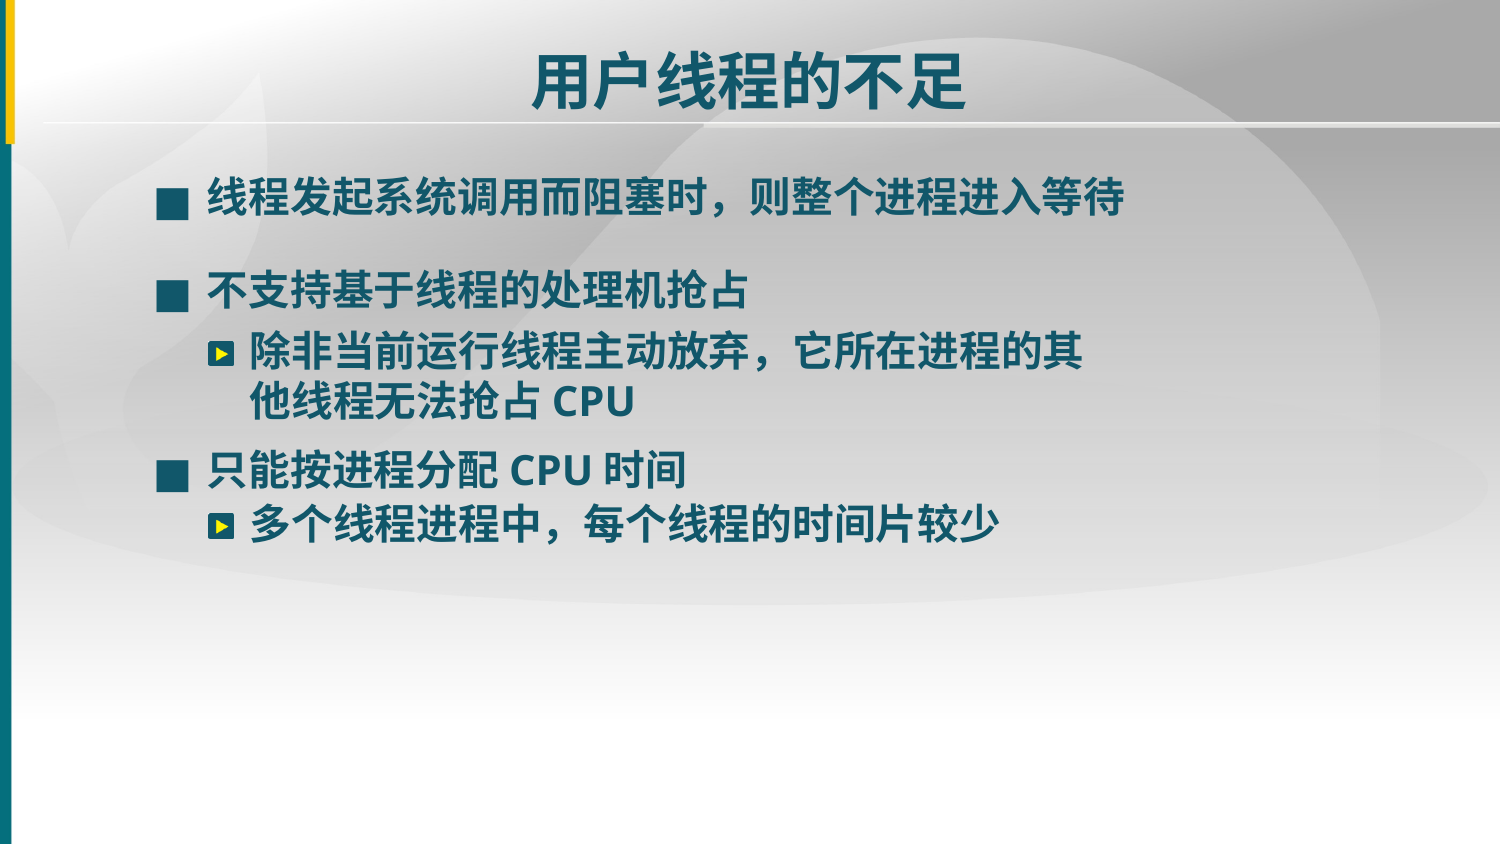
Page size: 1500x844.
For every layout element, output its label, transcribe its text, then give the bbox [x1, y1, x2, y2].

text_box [137, 435, 1102, 559]
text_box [137, 163, 1176, 232]
text_box 用户线程的不足 [438, 28, 1060, 132]
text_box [137, 256, 1102, 386]
picture [0, 0, 1500, 844]
